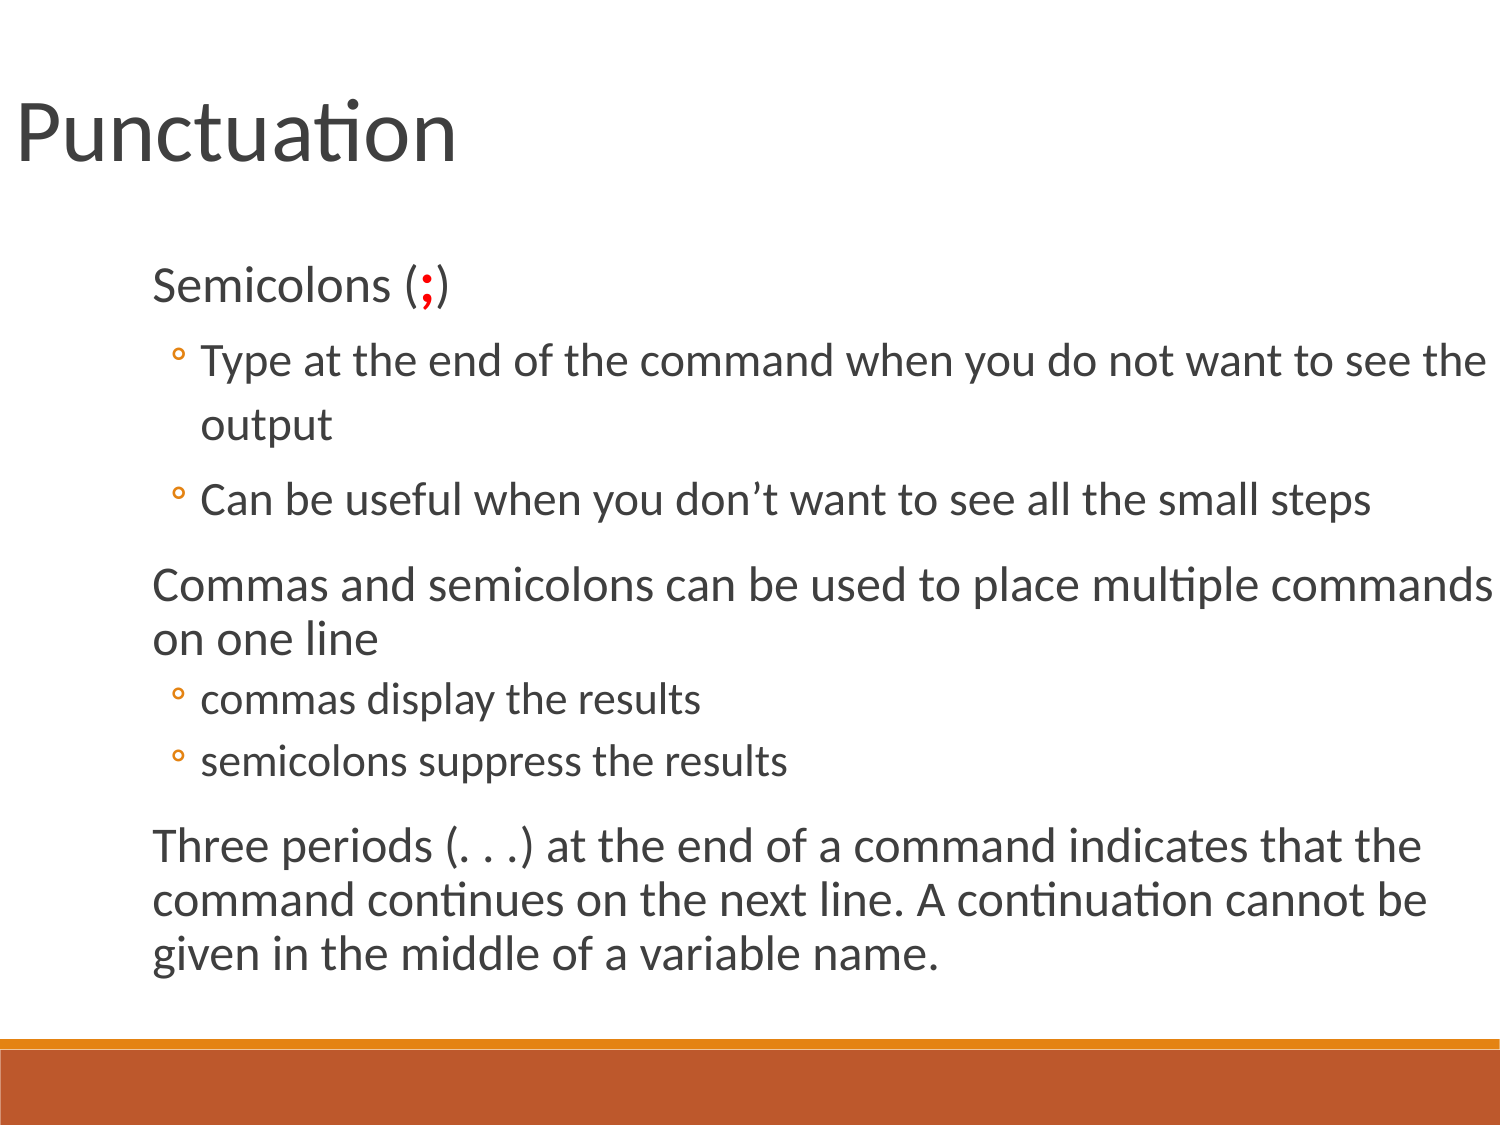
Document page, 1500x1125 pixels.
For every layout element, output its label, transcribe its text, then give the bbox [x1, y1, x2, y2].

list Semicolons (;) Type at the end of the command when you do not want to see the output Can be useful when you don’t want to see all the small steps Commas and semicolons can be used to place multiple commands on one line commas display the results semicolons suppress the results Three periods (. . .) at the end of a command indicates that the command continues on the next line. A continuation cannot be given in the middle of a variable name. [137, 230, 1500, 1038]
title Punctuation [0, 79, 1350, 188]
